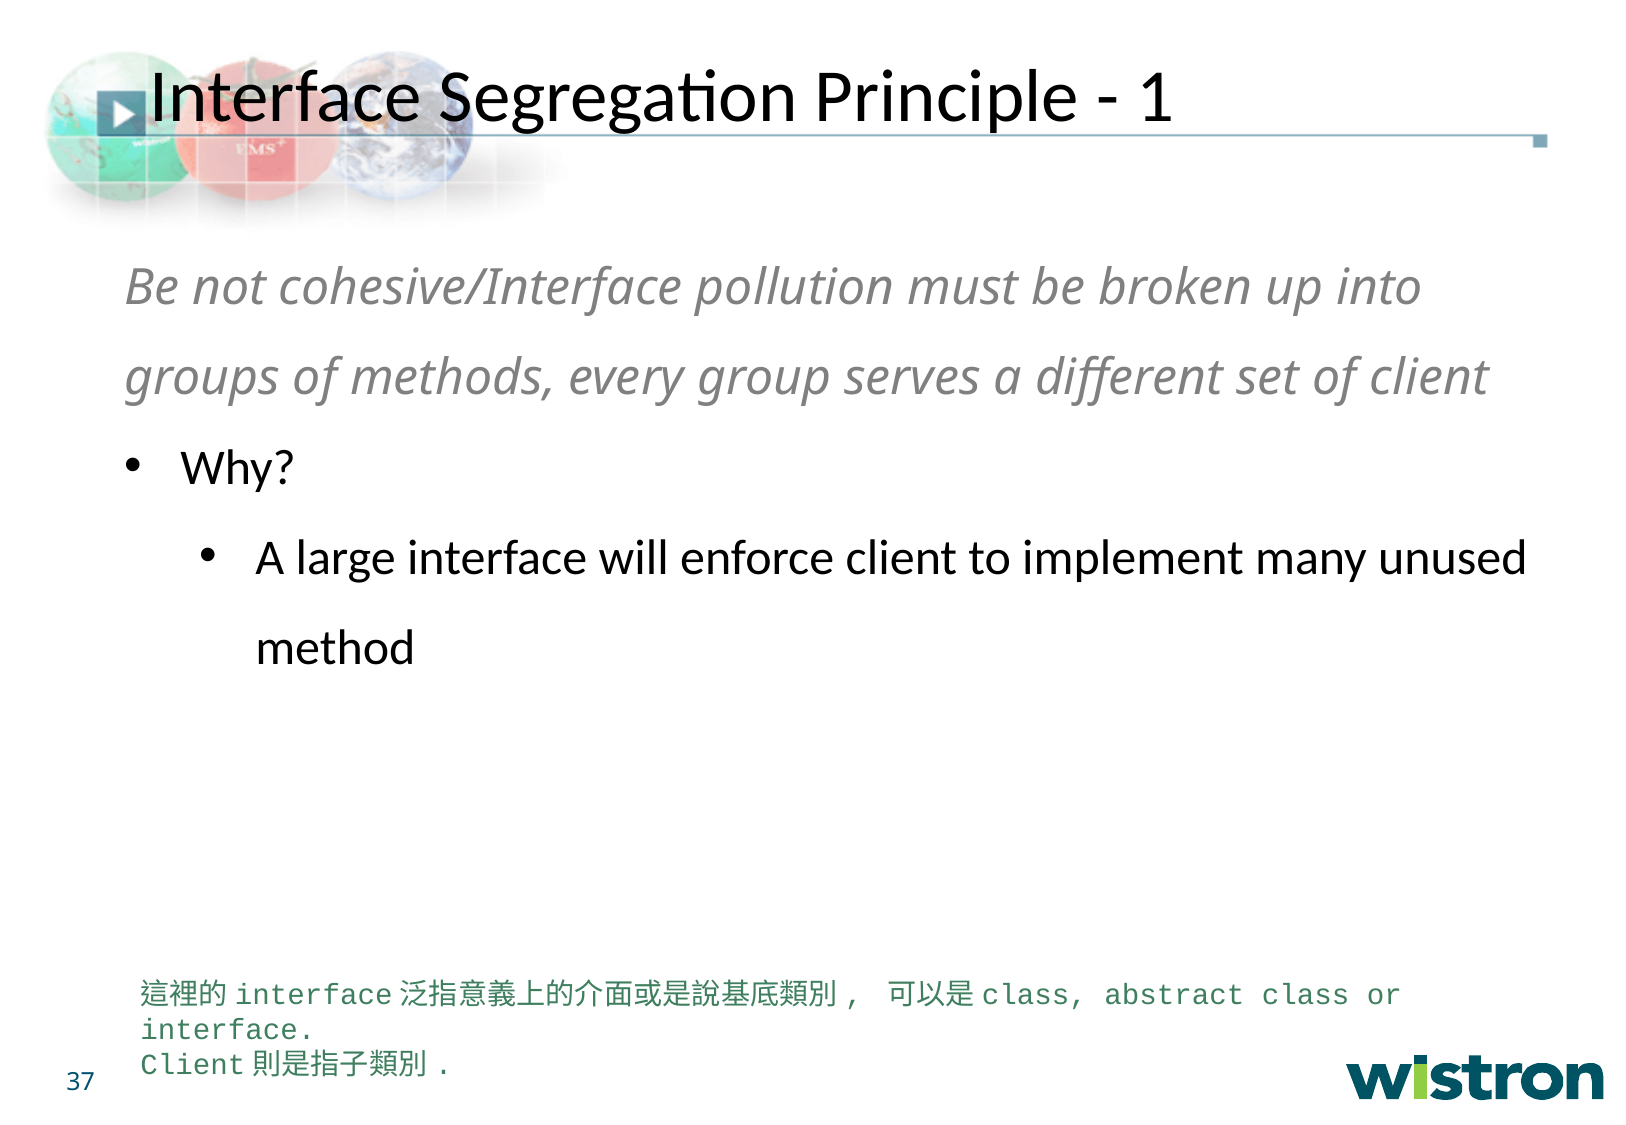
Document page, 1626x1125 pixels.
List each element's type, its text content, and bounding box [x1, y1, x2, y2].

text_box 這裡的interface泛指意義上的介面或是說基底類別, 可以是class, abstract class or interface. Client則是指子類別. [125, 968, 1576, 1088]
text_box Interface Segregation Principle - 1 [135, 39, 1475, 145]
picture [0, 0, 1625, 246]
text_box Be not cohesive/Interface pollution must be broken up into groups of methods, every group serves a different set of client Why? A large interface will enforce client to implement many unused method [109, 216, 1555, 772]
